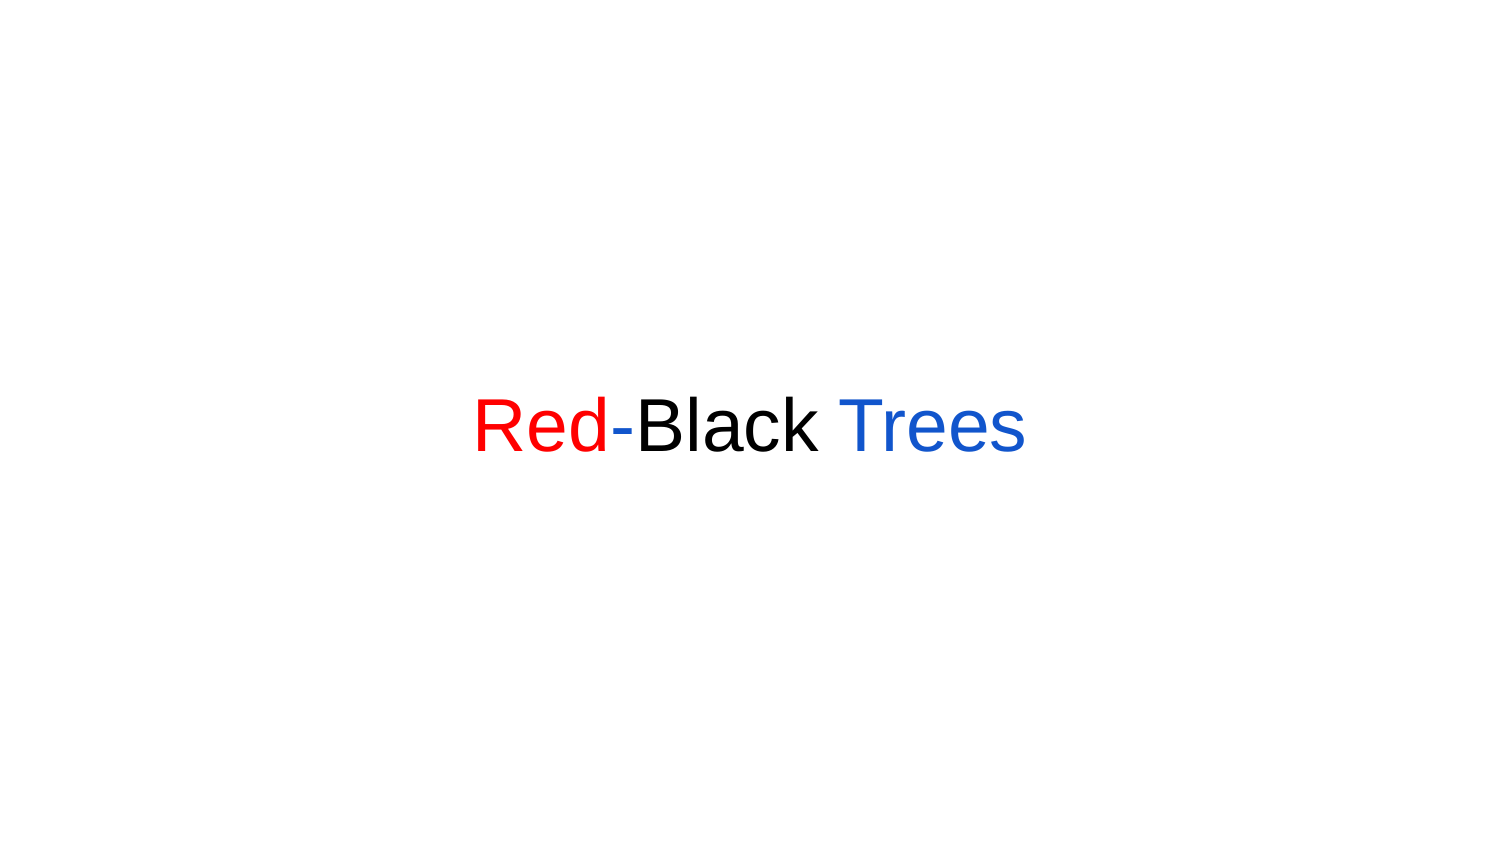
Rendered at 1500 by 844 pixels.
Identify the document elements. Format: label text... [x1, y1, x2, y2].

title Red-Black Trees [51, 352, 1449, 491]
